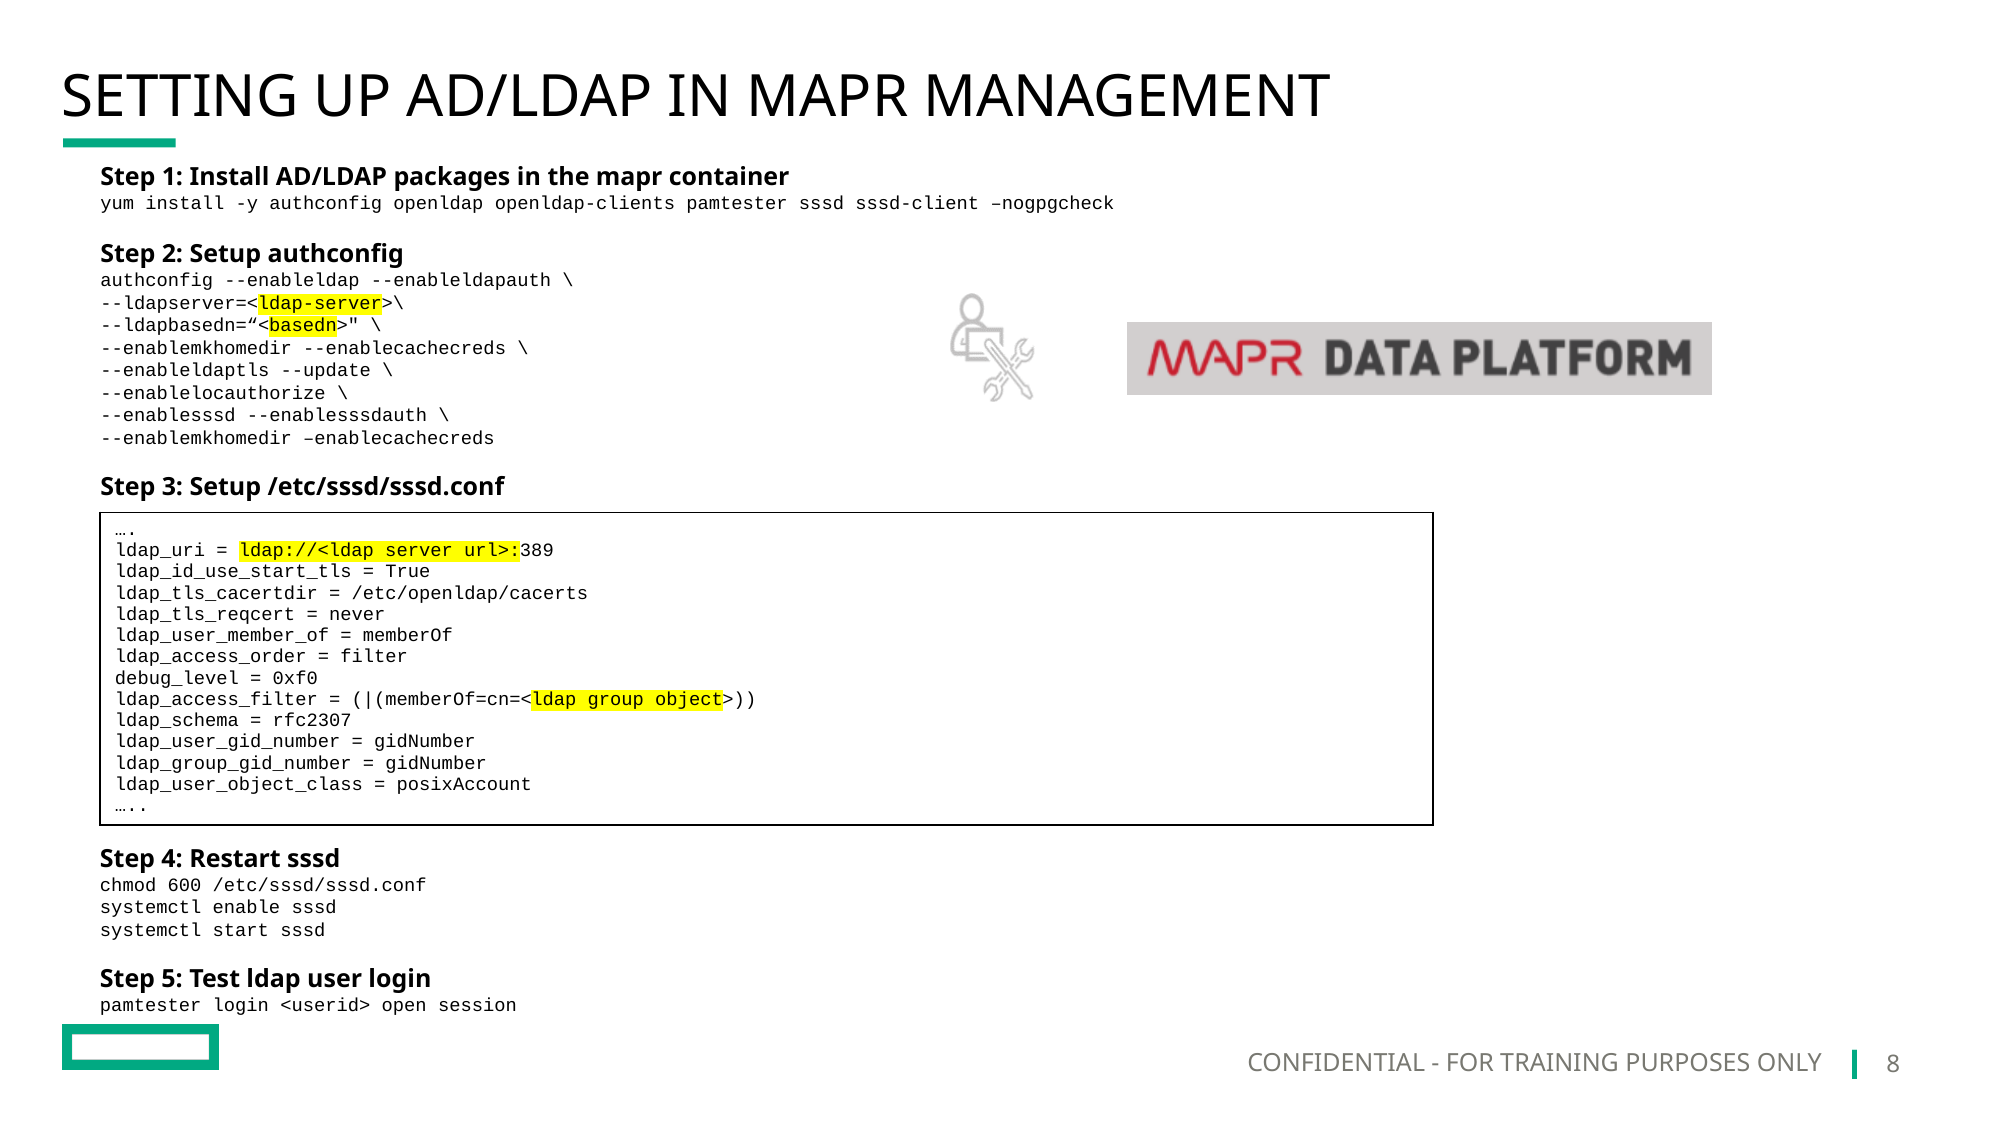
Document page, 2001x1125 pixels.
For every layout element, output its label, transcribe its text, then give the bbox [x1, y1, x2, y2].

table_header …. ldap_uri = ldap://<ldap server url>:389 ldap_id_use_start_tls = True ldap_tls_cacertdir = /etc/openldap/cacerts ldap_tls_reqcert = never ldap_user_member_of = memberOf ldap_access_order = filter debug_level = 0xf0 ldap_access_filter = (|(memberOf=cn=<ldap group object>)) ldap_schema = rfc2307 ldap_user_gid_number = gidNumber ldap_group_gid_number = gidNumber ldap_user_object_class = posixAccount ….. [101, 513, 1432, 824]
slide_number 8 [1837, 1033, 1950, 1094]
picture [62, 1024, 219, 1070]
picture [1127, 322, 1712, 395]
title Setting Up AD/LDAP in MapR management [42, 60, 1927, 135]
picture [930, 277, 1056, 418]
footer CONFIDENTIAL - FOR TRAINING PURPOSES ONLY [1162, 1039, 1838, 1076]
text_box Step 4: Restart sssd chmod 600 /etc/sssd/sssd.conf systemctl enable sssd systemctl start sssd Step 5: Test ldap user login pamtester login <userid> open session [99, 842, 956, 1020]
picture [1852, 1043, 1857, 1079]
text_box Step 1: Install AD/LDAP packages in the mapr container yum install -y authconfig openldap openldap-clients pamtester sssd sssd-client –nogpgcheck Step 2: Setup authconfig authconfig --enableldap --enableldapauth \ --ldapserver=<ldap-server>\ --ldapbasedn=“<basedn>" \ --enablemkhomedir --enablecachecreds \ --enableldaptls --update \ --enablelocauthorize \ --enablesssd --enablesssdauth \ --enablemkhomedir –enablecachecreds Step 3: Setup /etc/sssd/sssd.conf [100, 160, 1181, 512]
